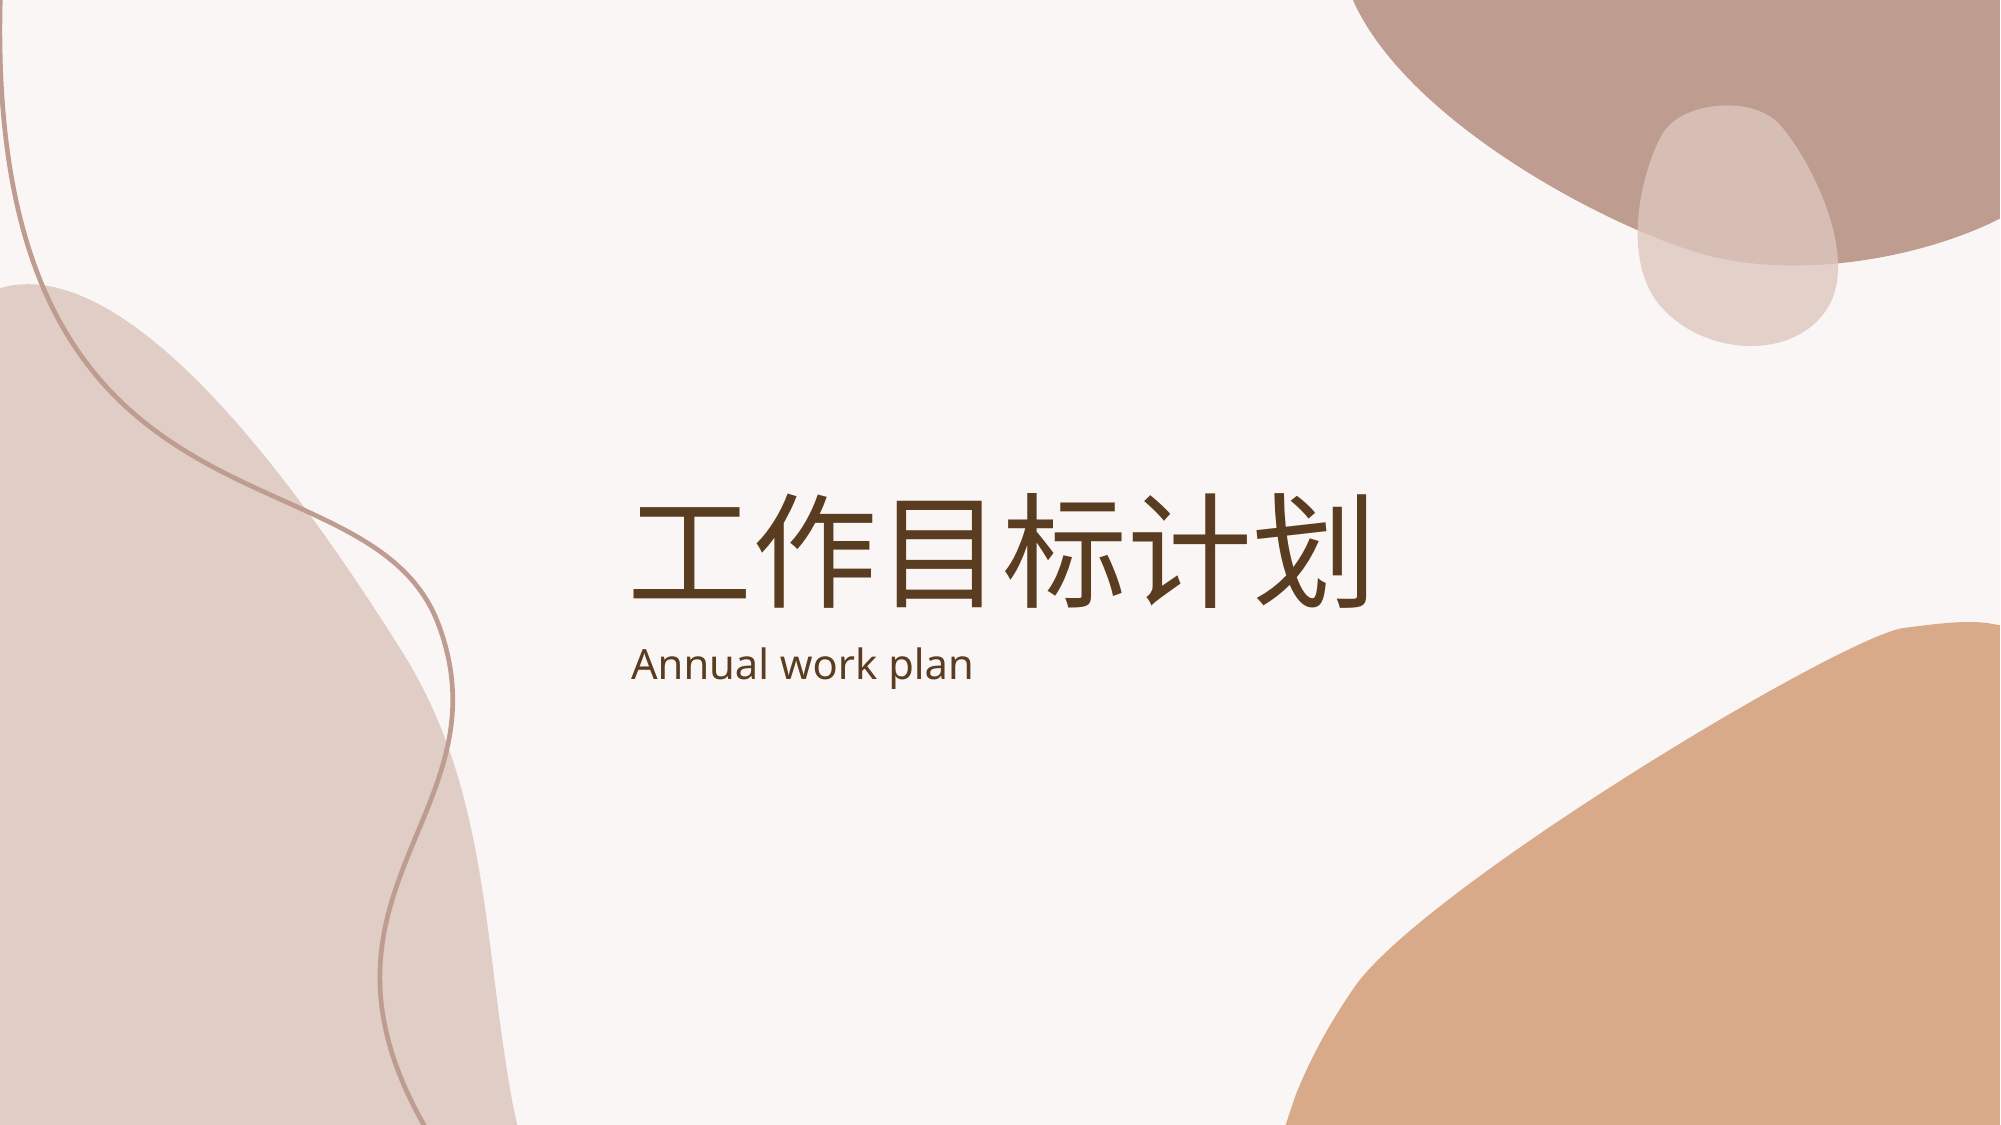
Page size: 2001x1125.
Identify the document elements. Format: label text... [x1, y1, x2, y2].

text_box [0, 0, 454, 1125]
text_box Annual work plan [616, 631, 1388, 695]
text_box [1636, 104, 1840, 348]
text_box [0, 283, 422, 1125]
text_box 工作目标计划 [516, 436, 1488, 631]
text_box [1284, 620, 2000, 1125]
text_box [1352, 0, 2000, 265]
text_box [381, 746, 519, 1125]
